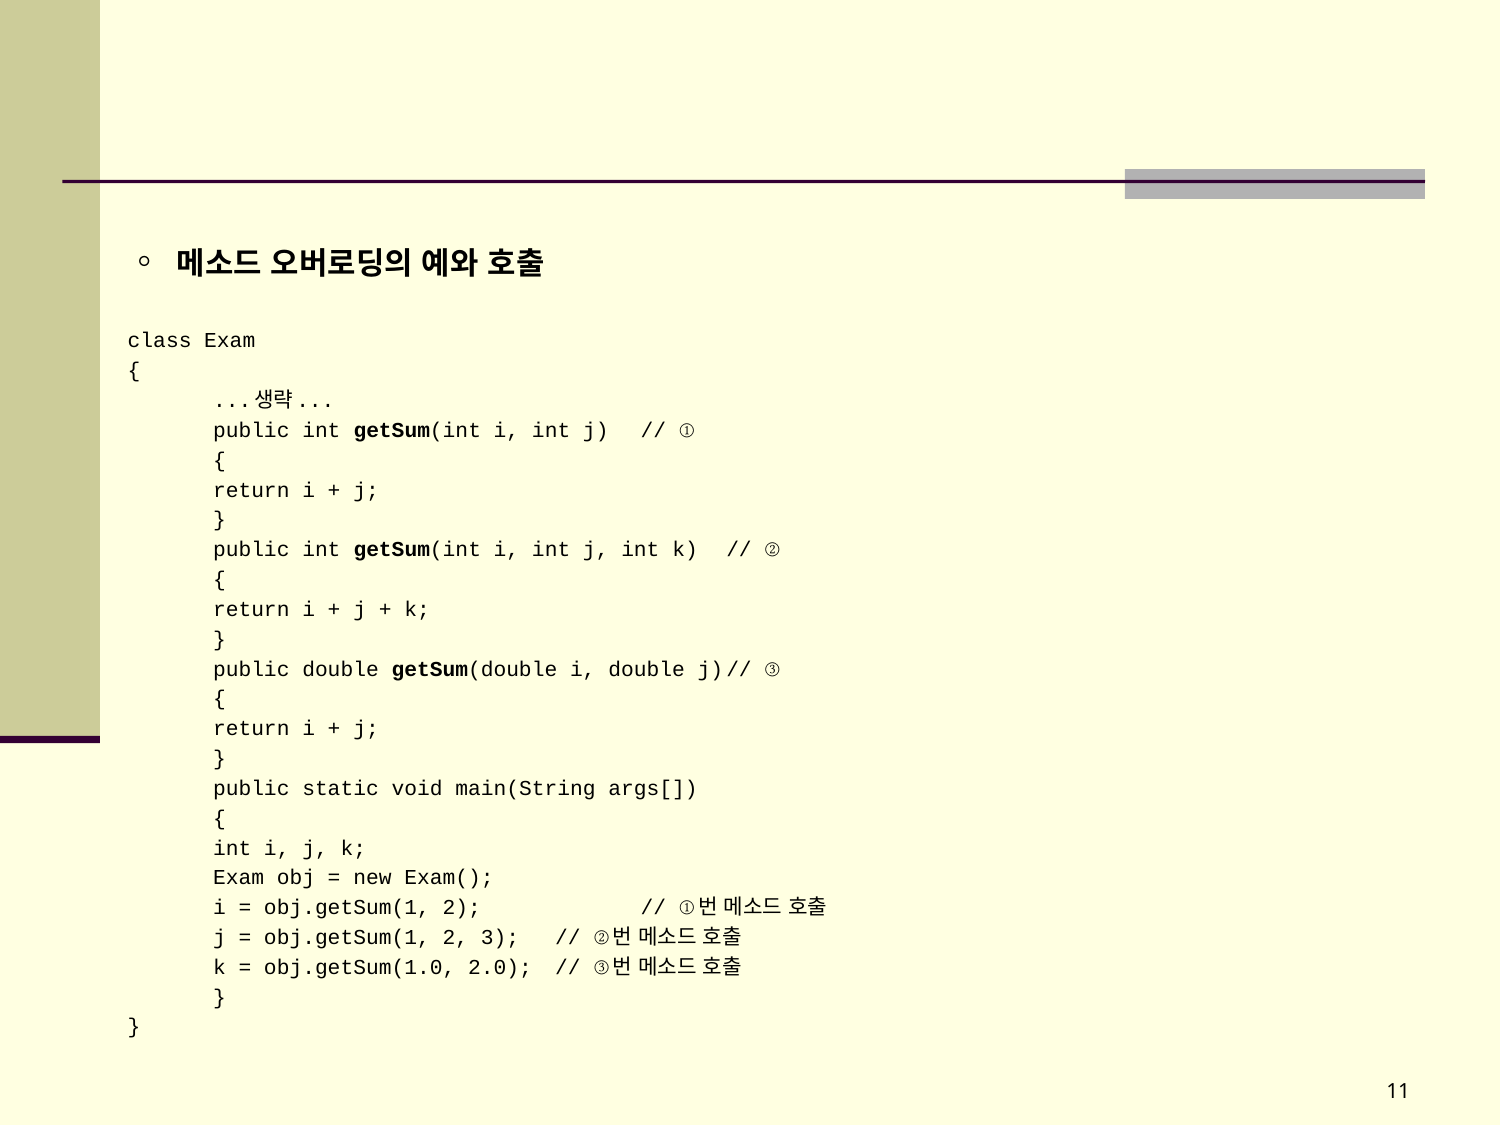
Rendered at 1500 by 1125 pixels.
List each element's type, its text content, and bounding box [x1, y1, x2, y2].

slide_number 11 [1112, 1070, 1425, 1100]
list ◦ 메소드 오버로딩의 예와 호출 class Exam { ...생략... public int getSum(int i, int j) // ① { return i + j; } public int getSum(int i, int j, int k) // ② { return i + j + k; } public double getSum(double i, double j) // ③ { return i + j; } public static void main(String args[]) { int i, j, k; Exam obj = new Exam(); i = obj.getSum(1, 2); // ①번 메소드 호출 j = obj.getSum(1, 2, 3); // ②번 메소드 호출 k = obj.getSum(1.0, 2.0); // ③번 메소드 호출 } } [112, 208, 1424, 1059]
